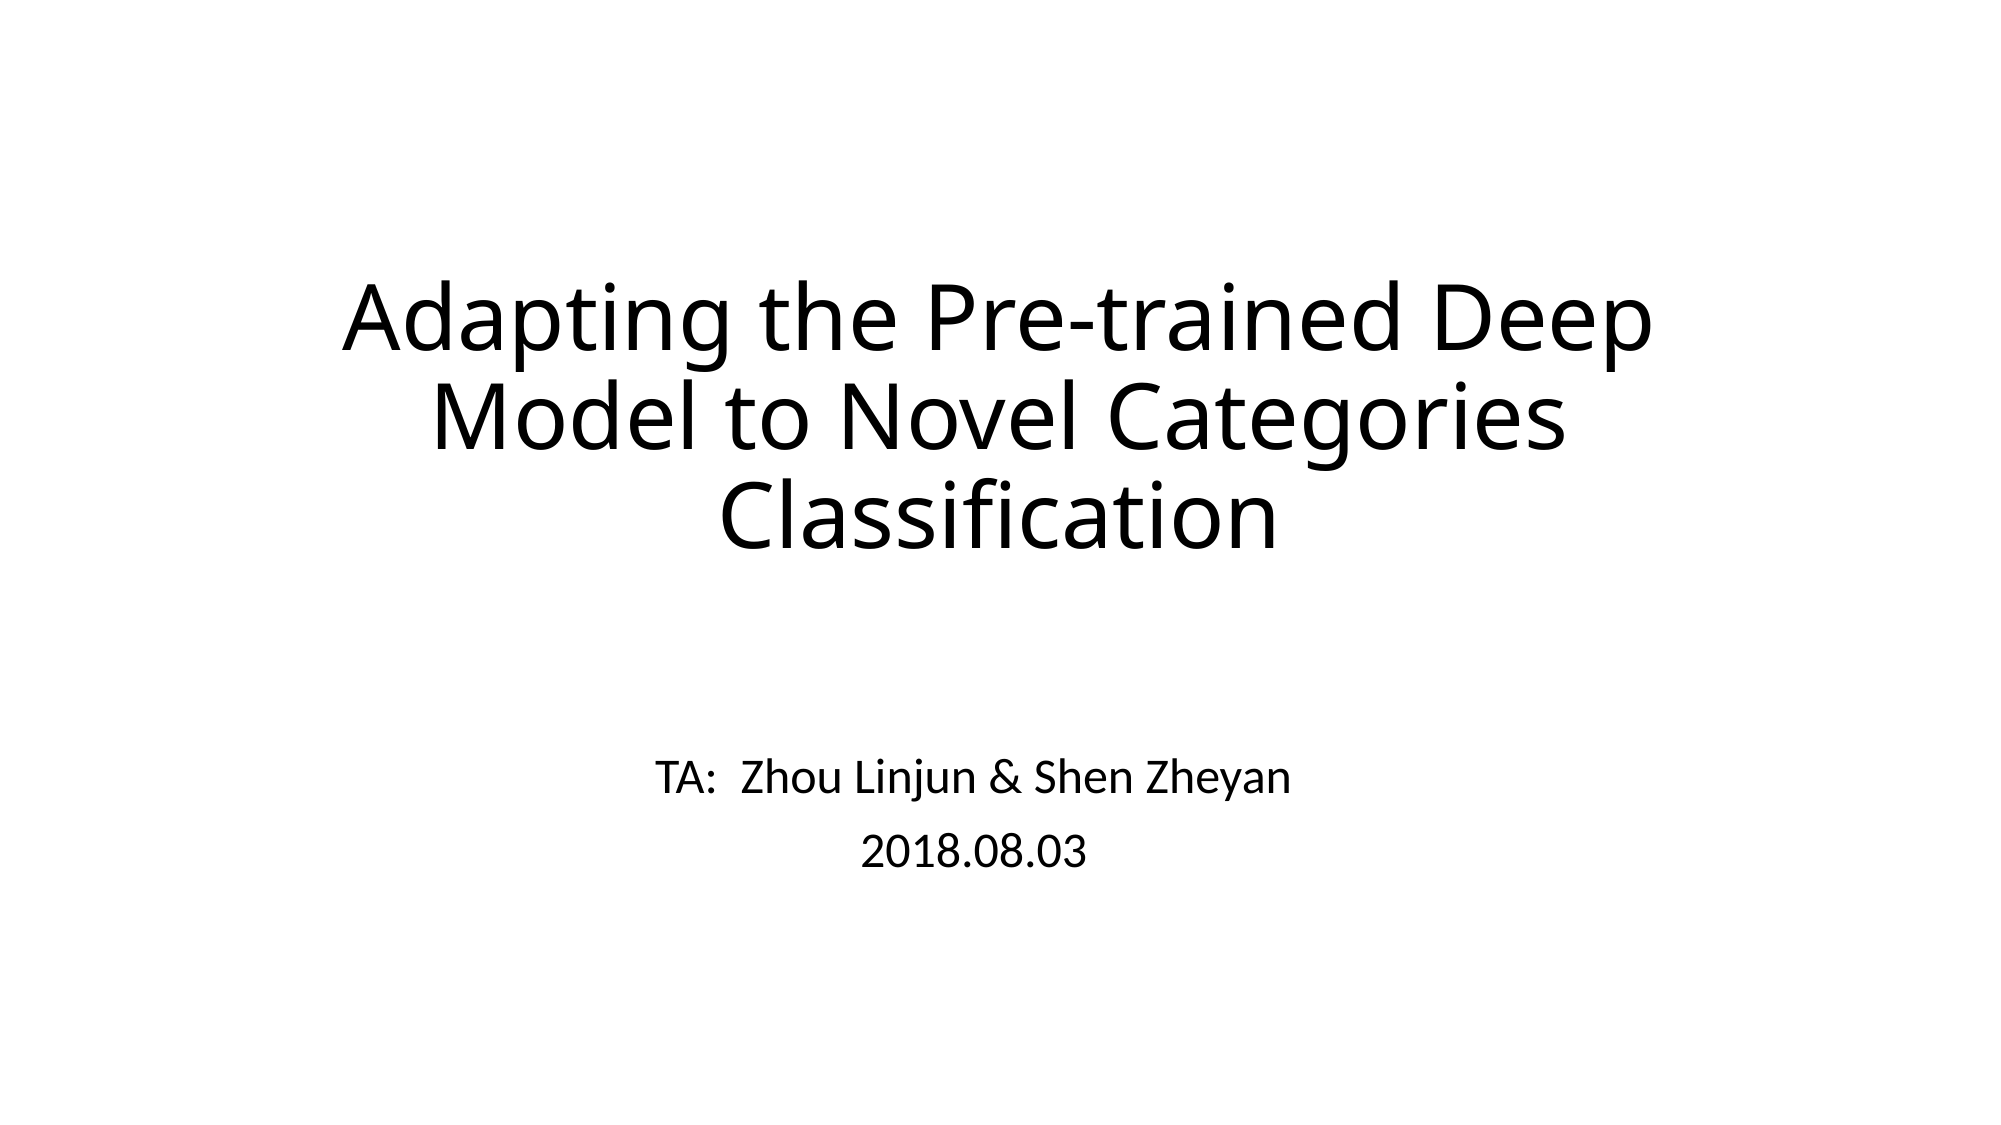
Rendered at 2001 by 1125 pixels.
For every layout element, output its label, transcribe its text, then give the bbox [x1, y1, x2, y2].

subtitle TA: Zhou Linjun & Shen Zheyan 2018.08.03 [223, 742, 1724, 1014]
title Adapting the Pre-trained Deep Model to Novel Categories Classification [249, 184, 1750, 576]
